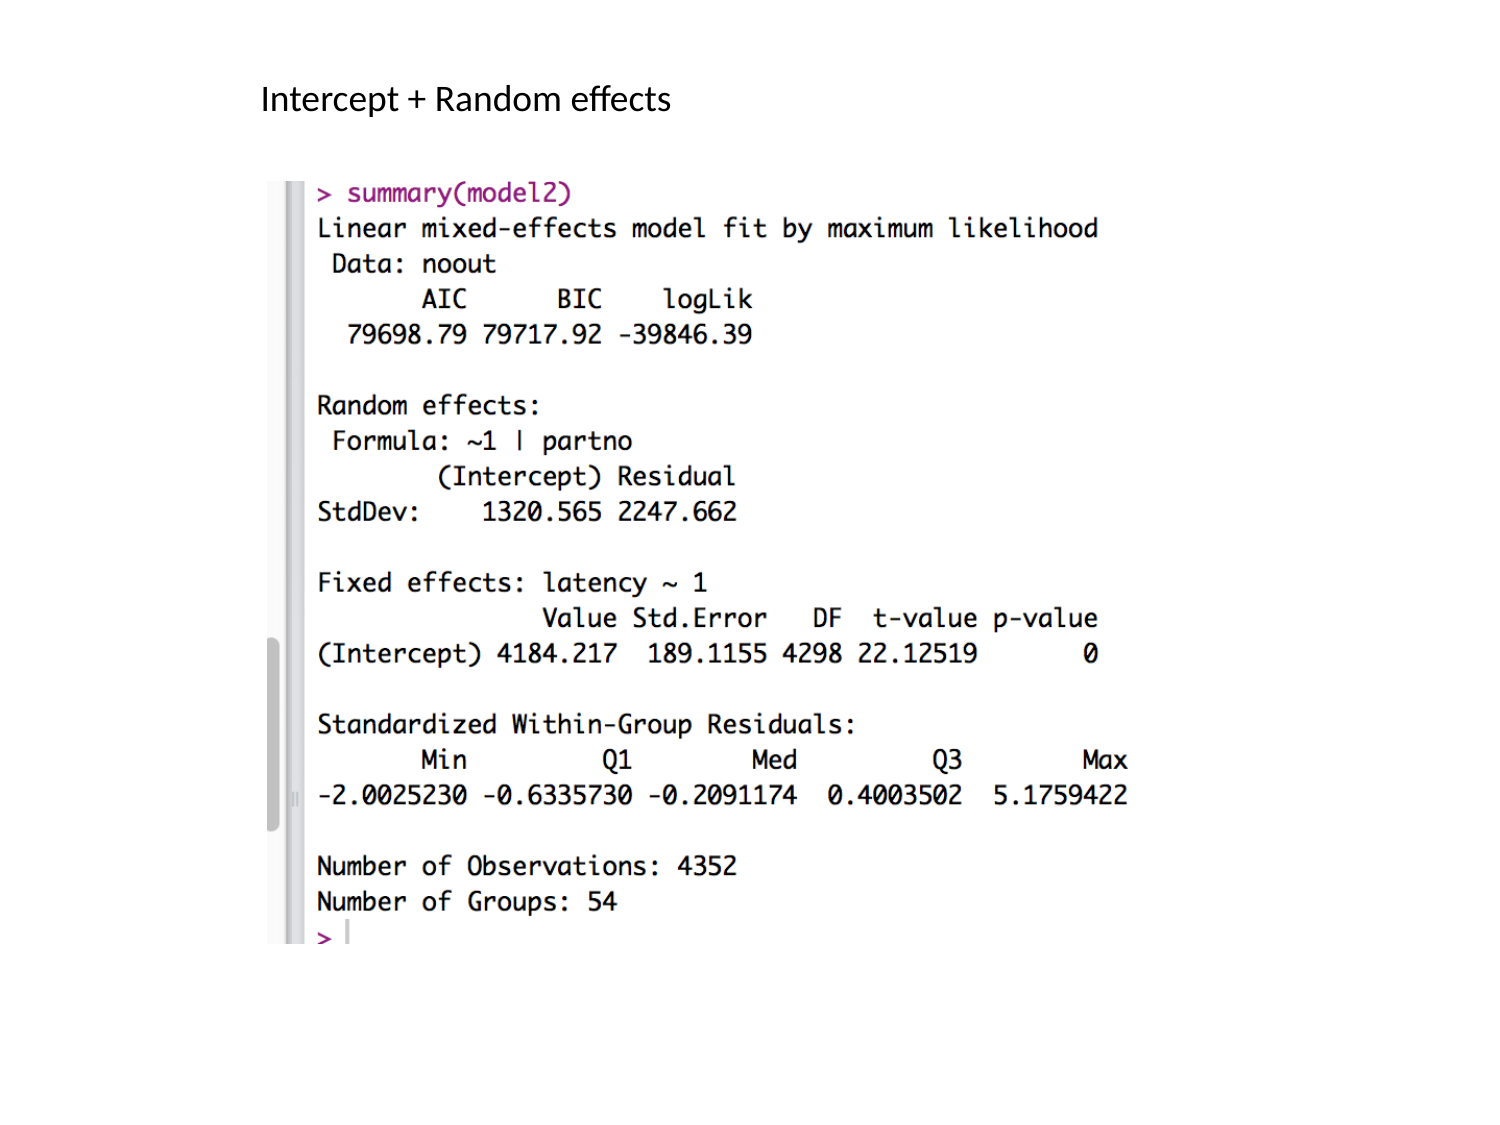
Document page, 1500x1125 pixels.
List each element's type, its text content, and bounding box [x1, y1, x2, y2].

picture [267, 180, 1233, 944]
text_box Intercept + Random effects [245, 66, 688, 127]
